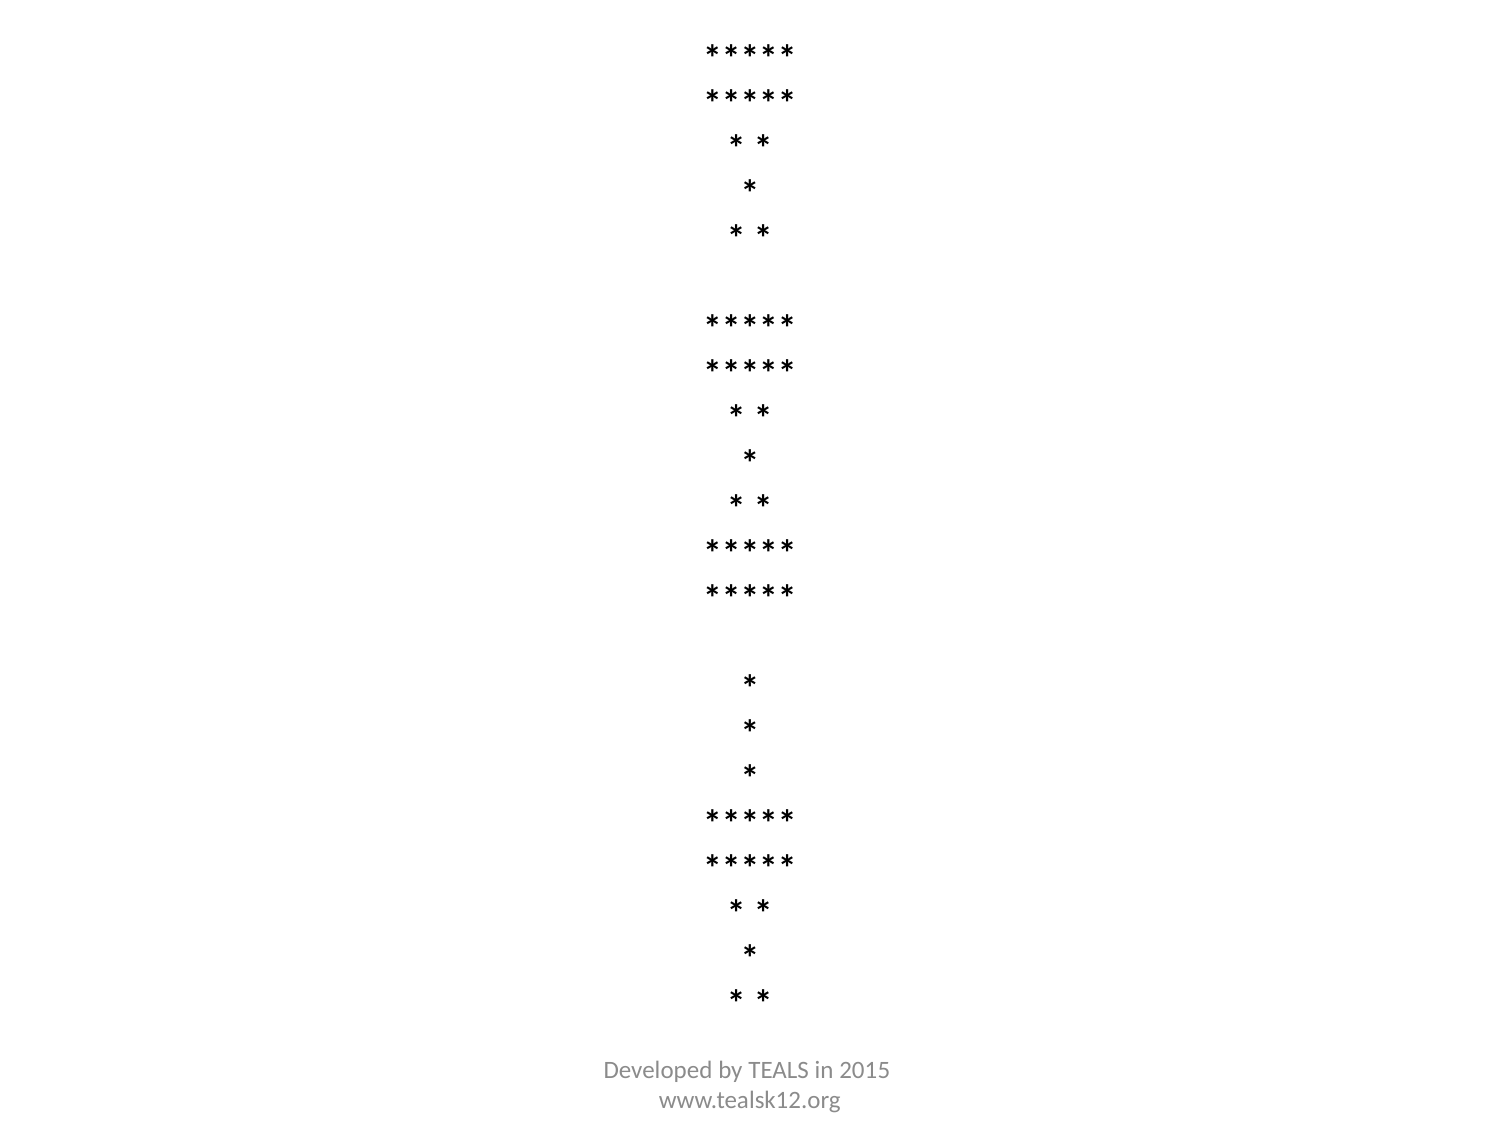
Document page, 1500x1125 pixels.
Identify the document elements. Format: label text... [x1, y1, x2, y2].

list ***** ***** * * * * * ***** ***** * * * * * ***** ***** * * * ***** ***** * * * * * [75, 26, 1425, 1034]
footer Developed by TEALS in 2015 www.tealsk12.org [512, 1053, 988, 1113]
